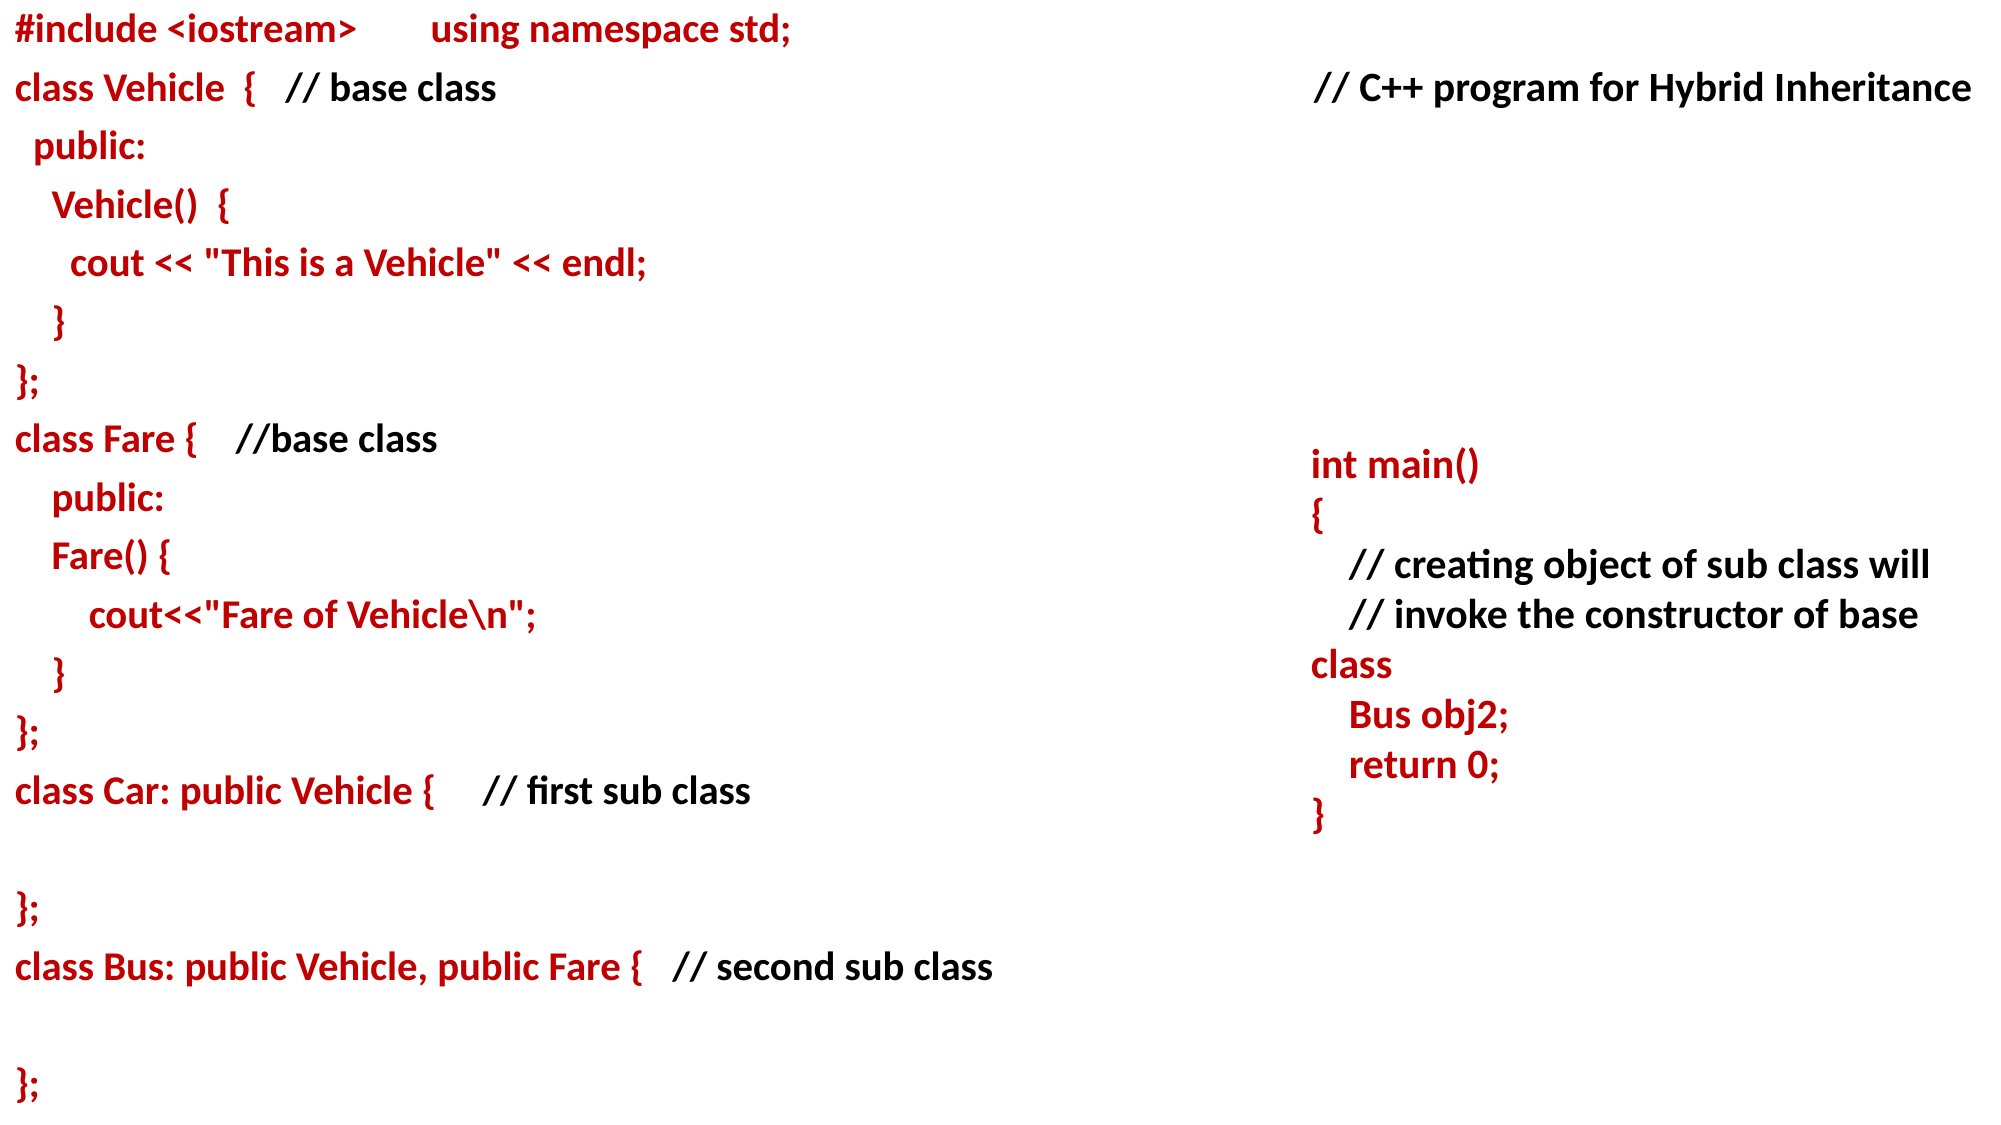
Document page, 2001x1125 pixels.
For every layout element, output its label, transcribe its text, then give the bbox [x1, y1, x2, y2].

text_box int main() { // creating object of sub class will // invoke the constructor of base class Bus obj2; return 0; } [1296, 384, 1962, 845]
text_box #include <iostream> using namespace std; class Vehicle { // base class public: Vehicle() { cout << "This is a Vehicle" << endl; } }; class Fare { //base class public: Fare() { cout<<"Fare of Vehicle\n"; } }; class Car: public Vehicle { // first sub class }; class Bus: public Vehicle, public Fare { // second sub class }; [0, 0, 1098, 1125]
text_box // C++ program for Hybrid Inheritance [1299, 52, 1997, 118]
